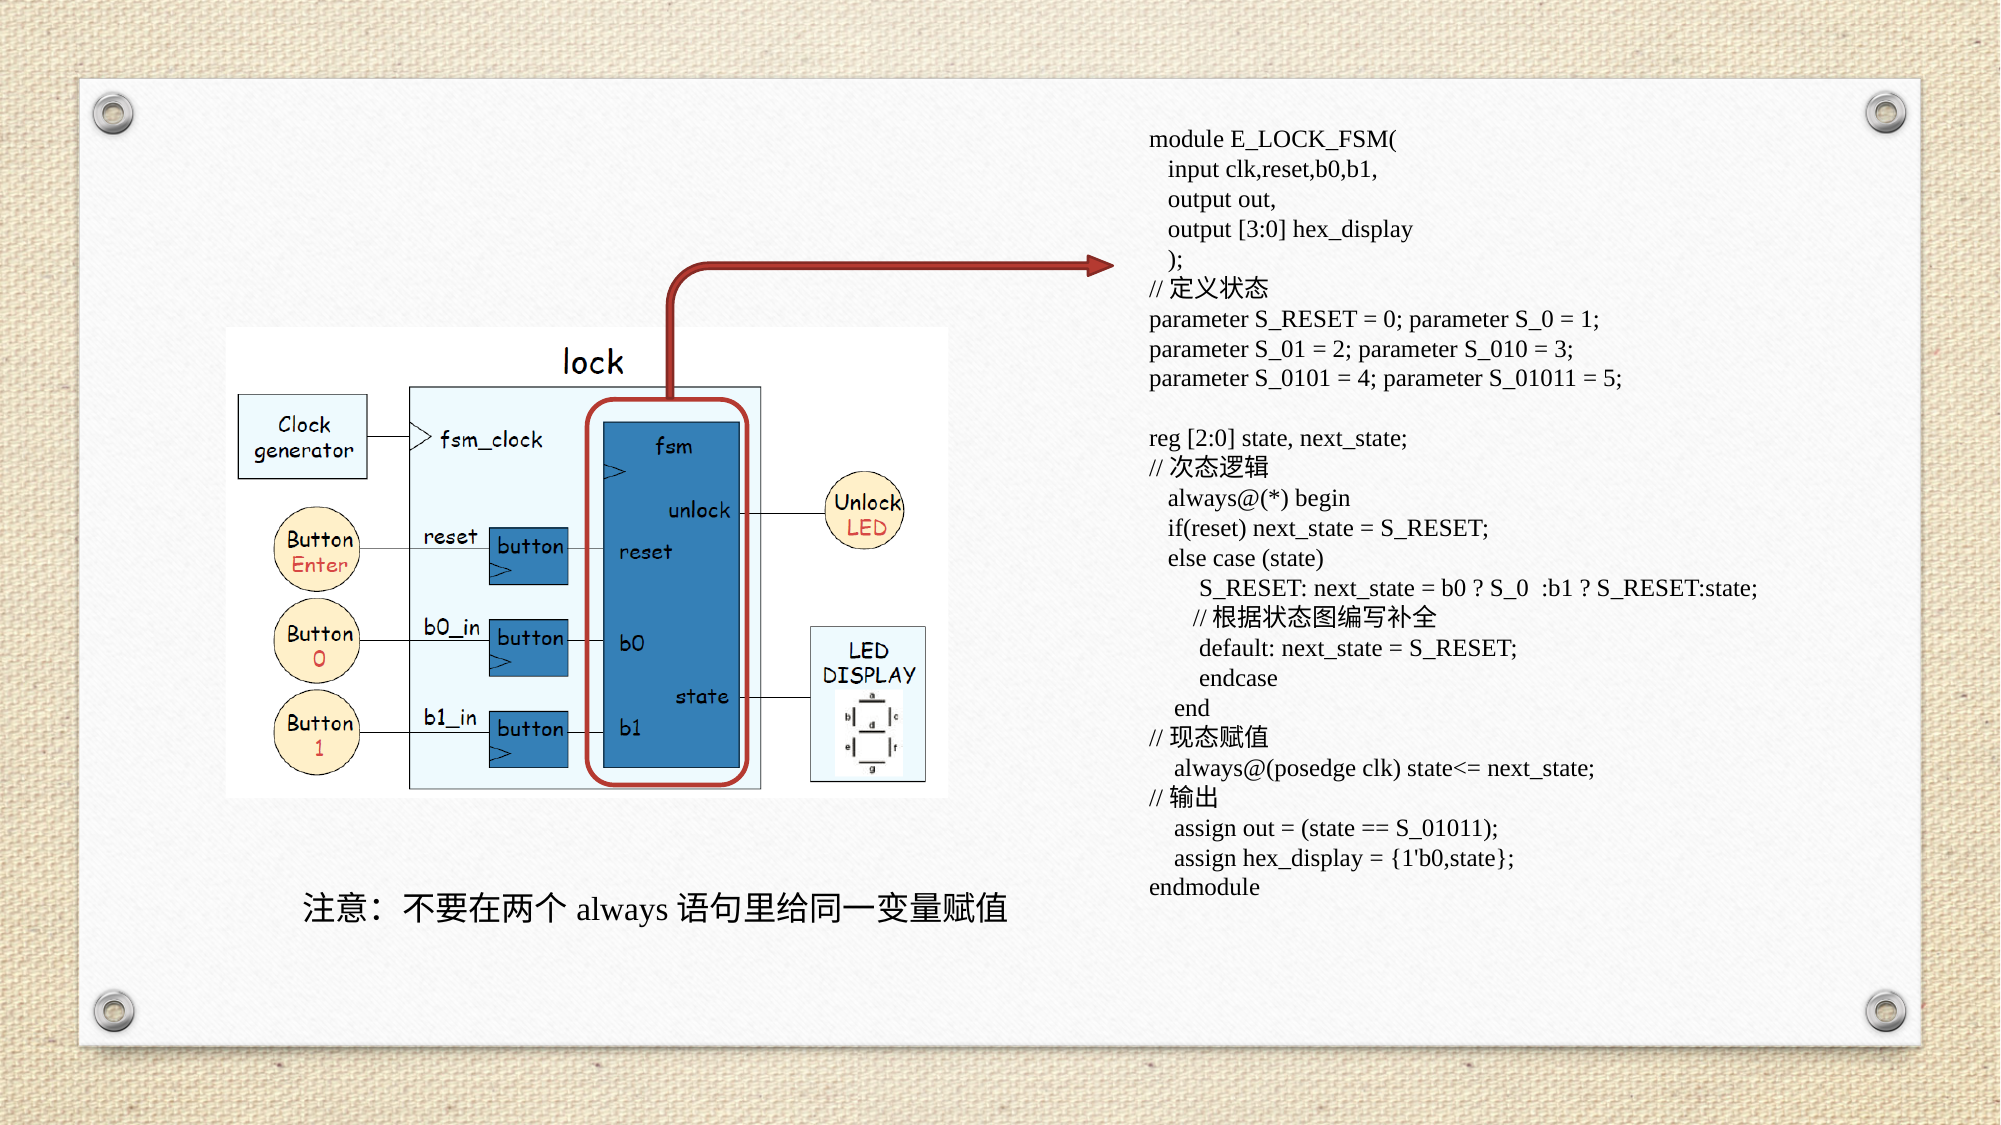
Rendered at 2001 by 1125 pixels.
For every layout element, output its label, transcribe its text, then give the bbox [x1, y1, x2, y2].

text_box module E_LOCK_FSM( input clk,reset,b0,b1, output out, output [3:0] hex_display ); //定义状态 parameter S_RESET = 0; parameter S_0 = 1; parameter S_01 = 2; parameter S_010 = 3; parameter S_0101 = 4; parameter S_01011 = 5; reg [2:0] state, next_state; //次态逻辑 always@(*) begin if(reset) next_state = S_RESET; else case (state) S_RESET: next_state = b0 ? S_0 :b1 ? S_RESET:state; //根据状态图编写补全 default: next_state = S_RESET; endcase end //现态赋值 always@(posedge clk) state<= next_state; //输出 assign out = (state == S_01011); assign hex_display = {1'b0,state}; endmodule [1134, 115, 1832, 939]
text_box [665, 254, 1115, 326]
text_box 注意：不要在两个always语句里给同一变量赋值 [287, 879, 1047, 935]
picture [0, 0, 2001, 1125]
